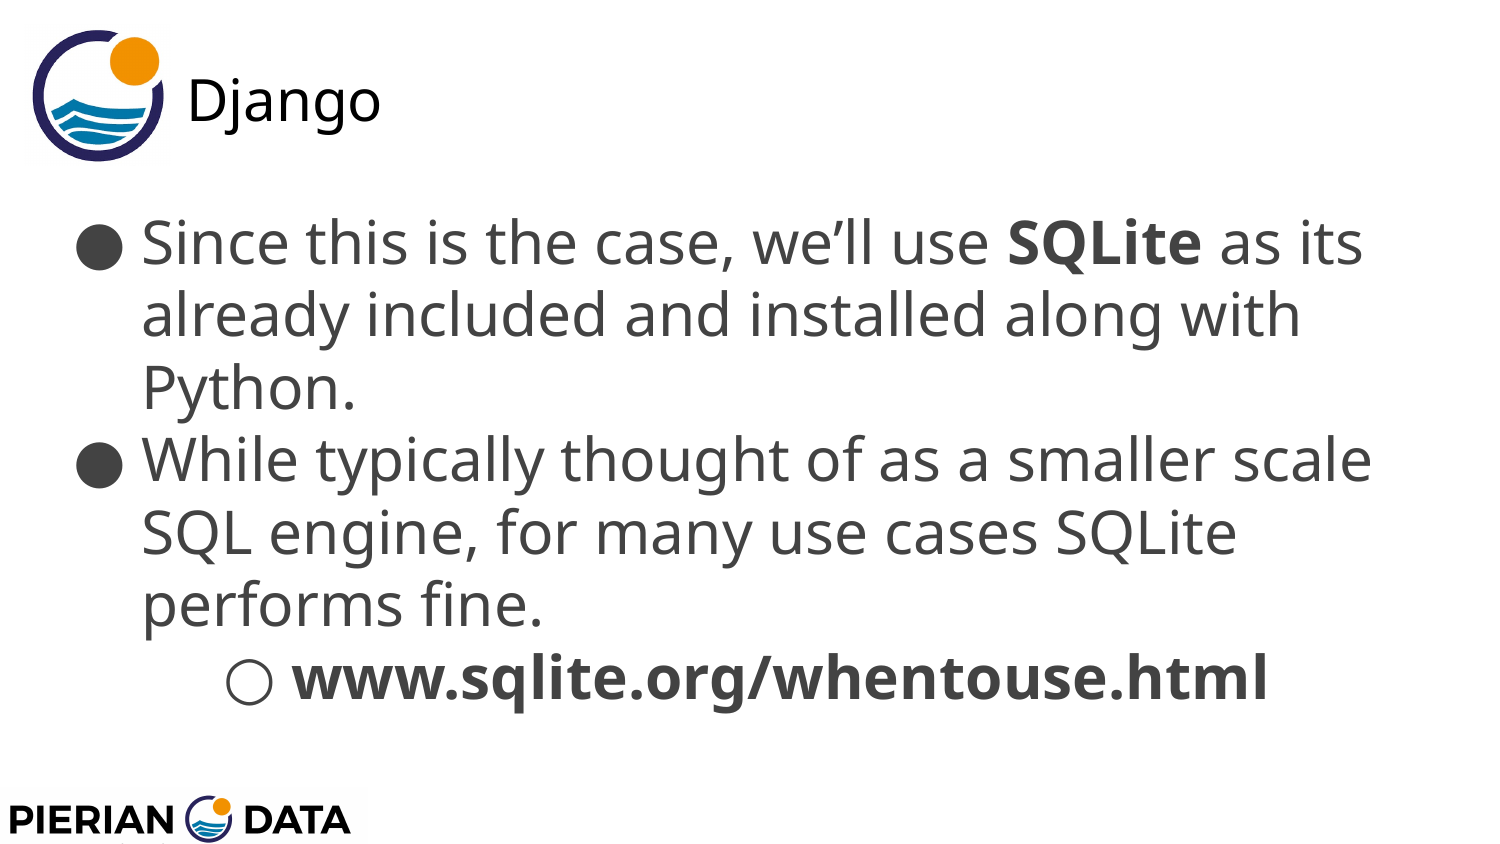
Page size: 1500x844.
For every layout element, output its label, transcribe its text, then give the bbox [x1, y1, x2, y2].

picture [24, 24, 172, 167]
title Django [176, 48, 1449, 143]
picture [0, 787, 368, 844]
list Since this is the case, we’ll use SQLite as its already included and installed along with Python. While typically thought of as a smaller scale SQL engine, for many use cases SQLite performs fine. www.sqlite.org/whentouse.html [51, 189, 1476, 750]
